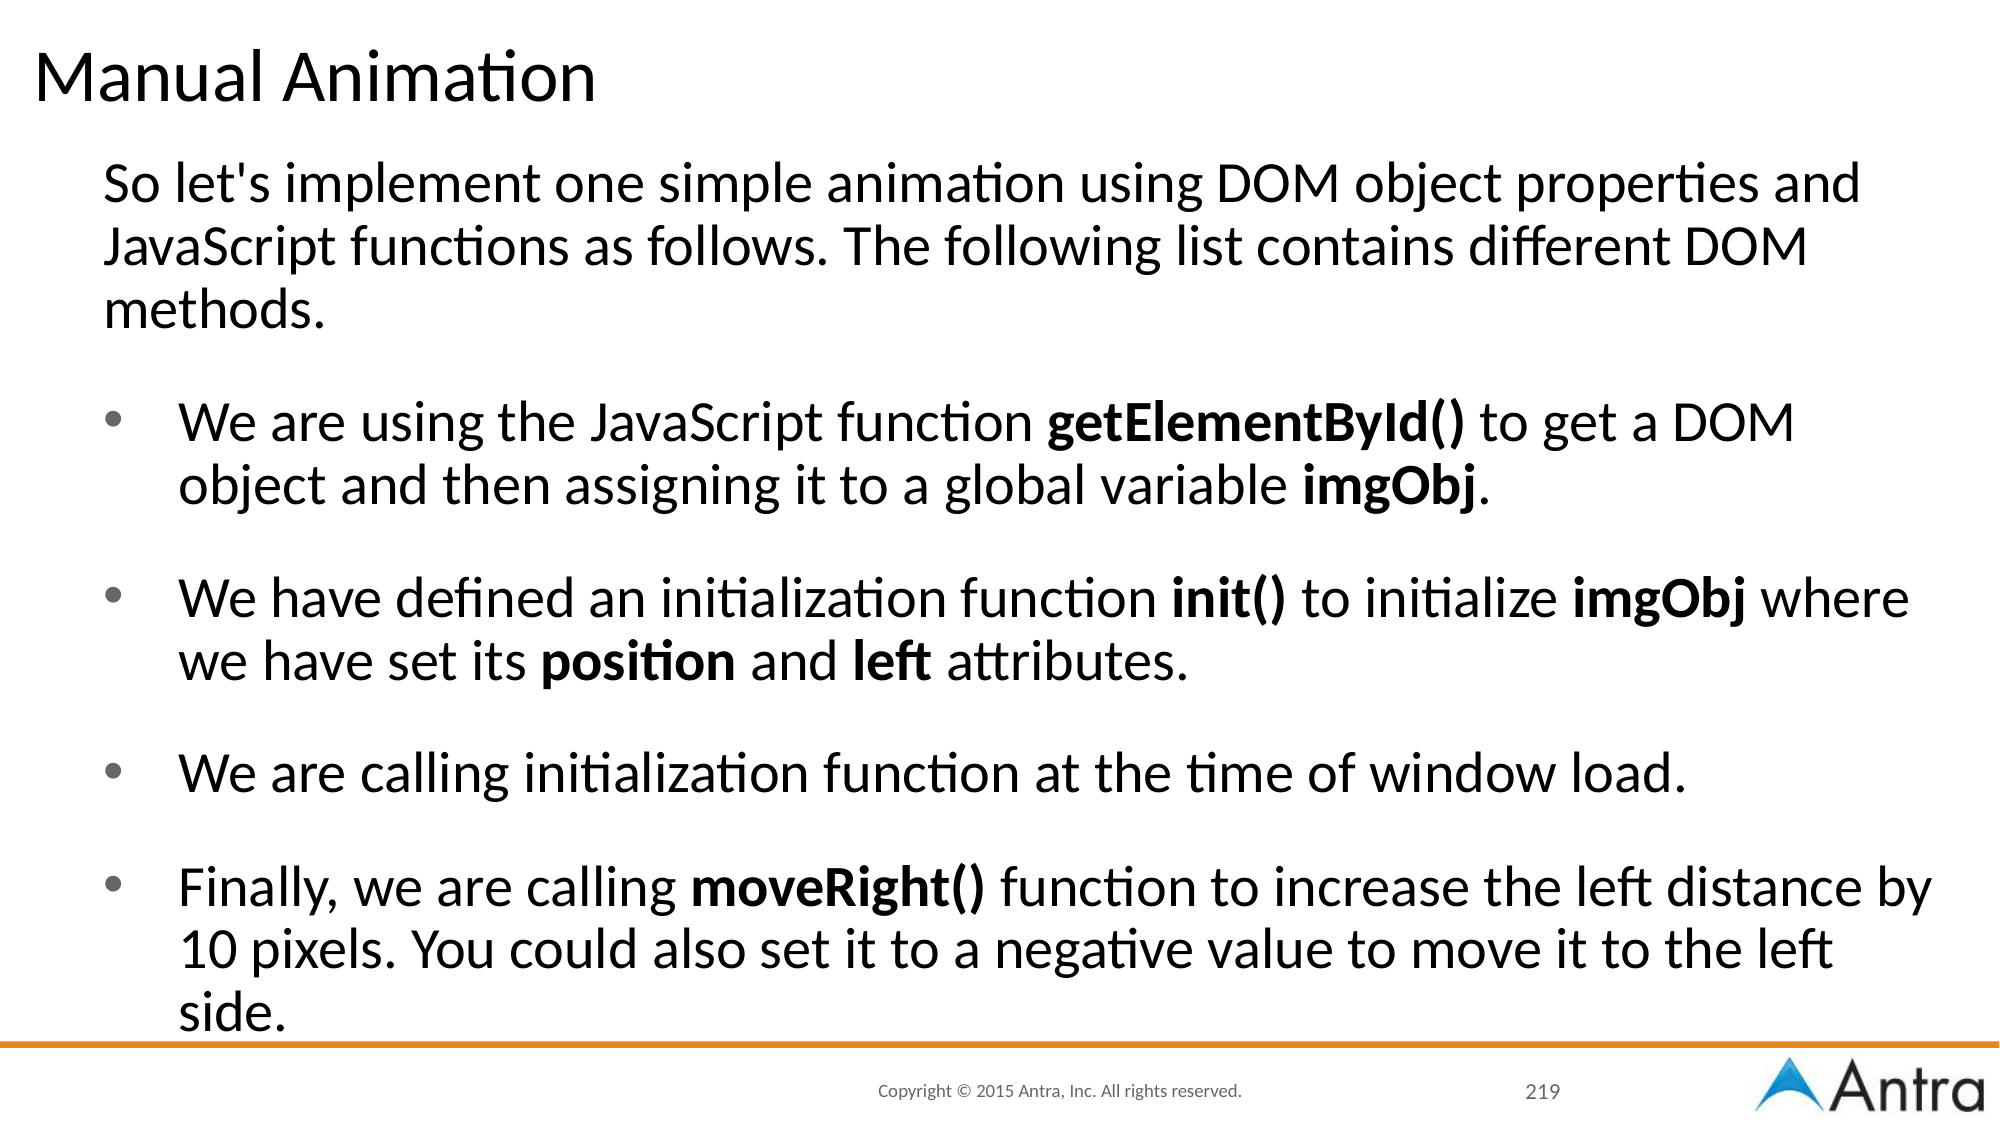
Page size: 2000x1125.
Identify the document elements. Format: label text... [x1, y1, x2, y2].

title Manual Animation [33, 0, 1859, 117]
list So let's implement one simple animation using DOM object properties and JavaScript functions as follows. The following list contains different DOM methods. We are using the JavaScript function getElementById() to get a DOM object and then assigning it to a global variable imgObj. We have defined an initialization function init() to initialize imgObj where we have set its position and left attributes. We are calling initialization function at the time of window load. Finally, we are calling moveRight() function to increase the left distance by 10 pixels. You could also set it to a negative value to move it to the left side. [103, 151, 1943, 802]
picture [1744, 1048, 1994, 1122]
slide_number ‹#› [1498, 1075, 1561, 1106]
